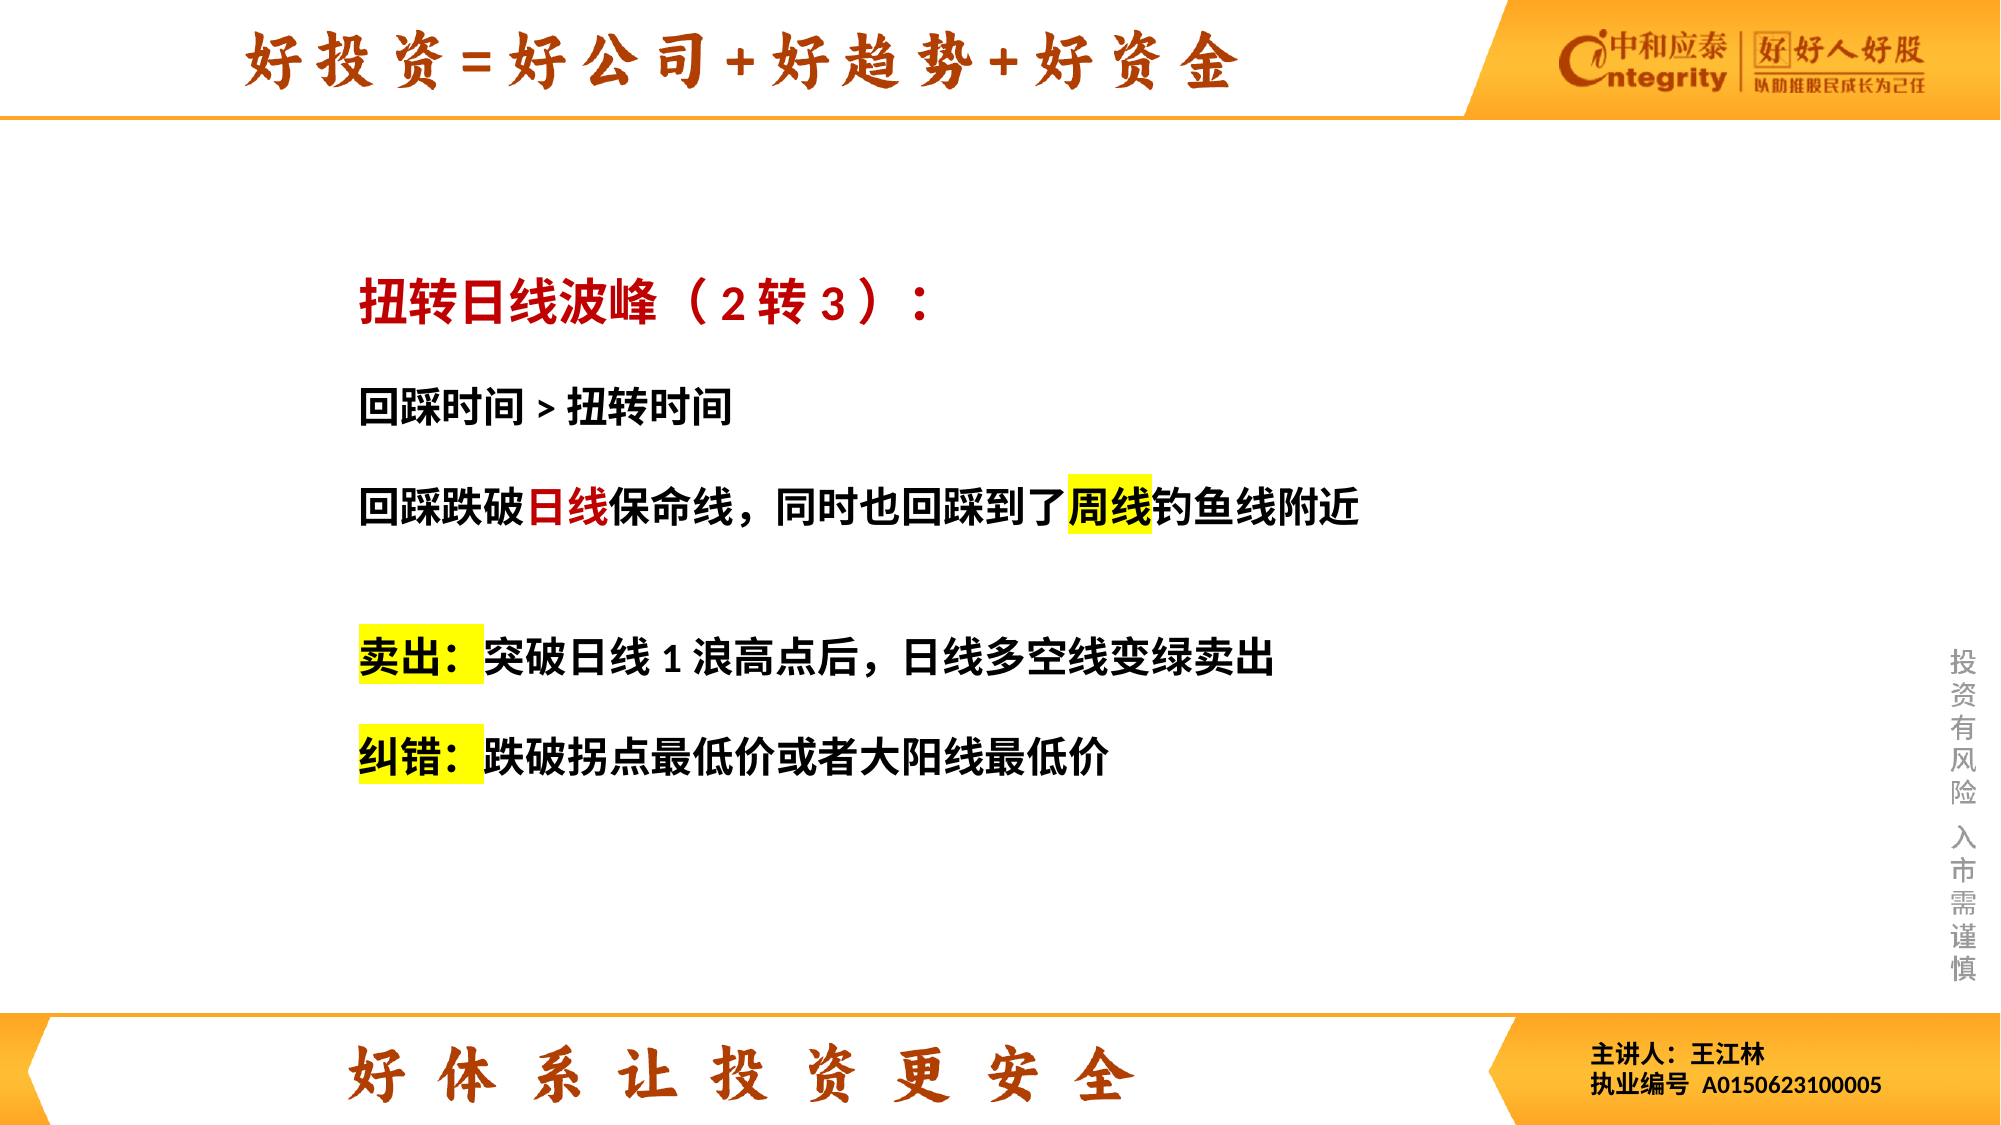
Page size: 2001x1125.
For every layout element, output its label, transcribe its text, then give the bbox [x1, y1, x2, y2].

text_box 扭转日线波峰（2转3）： 回踩时间>扭转时间 回踩跌破日线保命线，同时也回踩到了周线钓鱼线附近 卖出：突破日线1浪高点后，日线多空线变绿卖出 纠错：跌破拐点最低价或者大阳线最低价 [343, 263, 1490, 830]
text_box 主讲人：王江林 执业编号 A0150623100005 [1575, 1031, 1967, 1106]
picture [0, 0, 2001, 1125]
